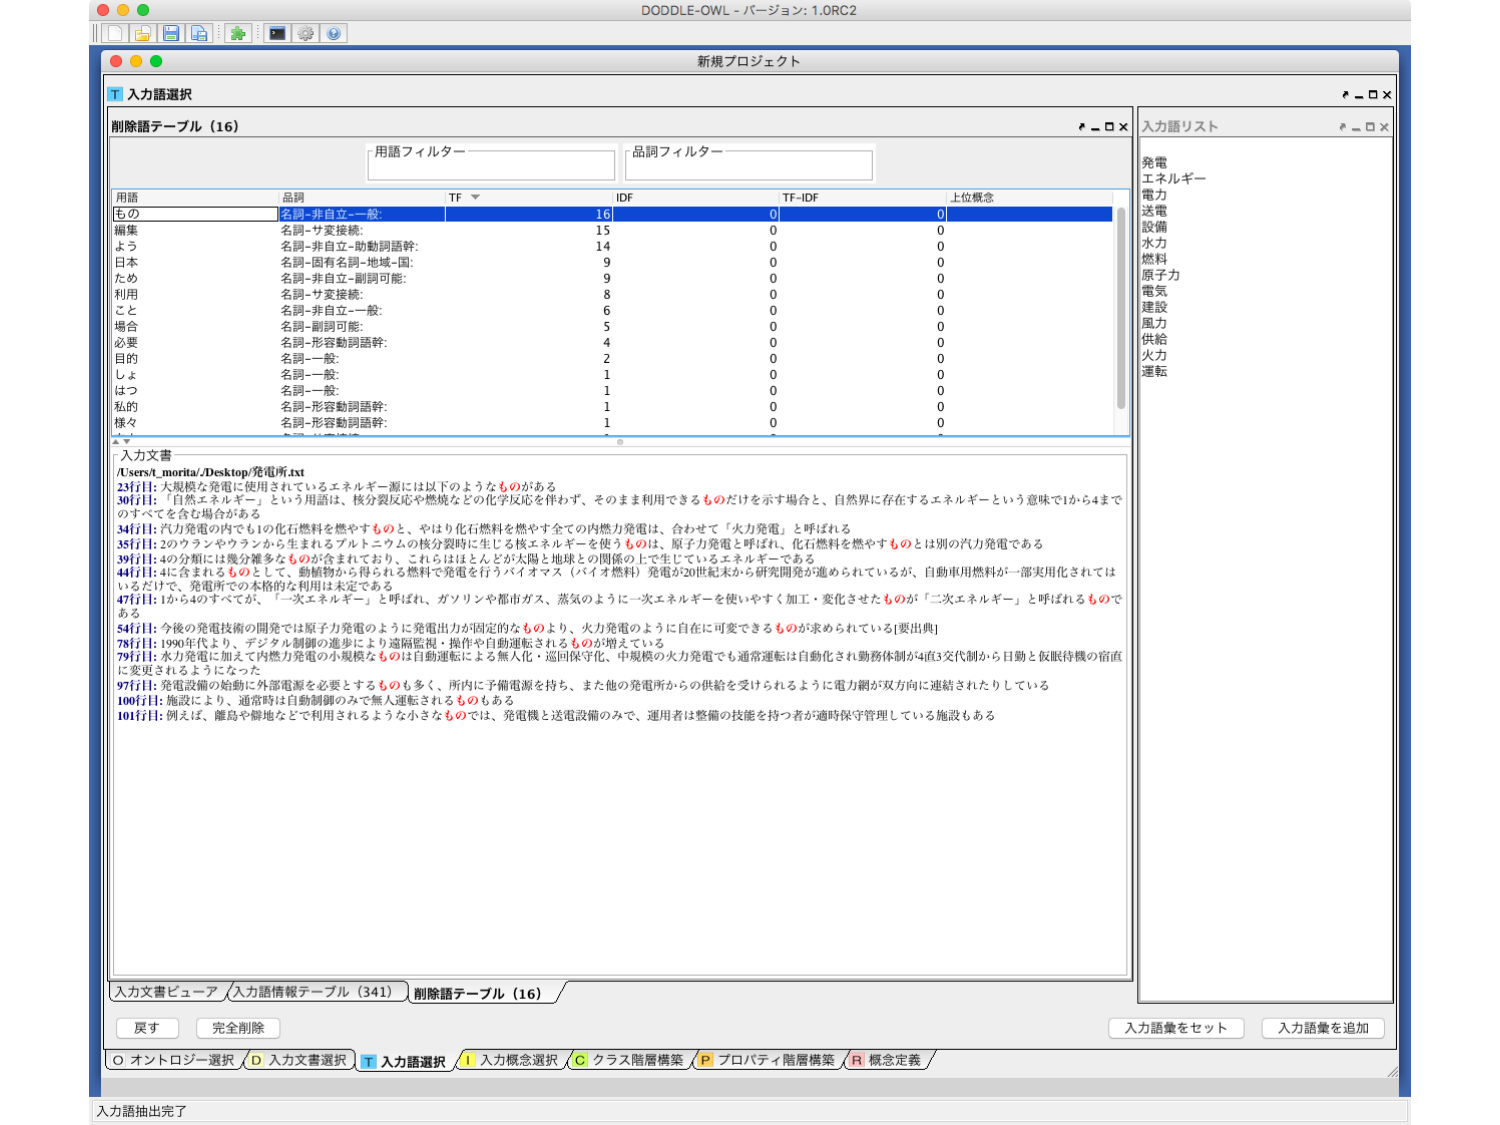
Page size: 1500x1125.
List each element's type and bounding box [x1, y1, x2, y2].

picture [89, 0, 1411, 1125]
